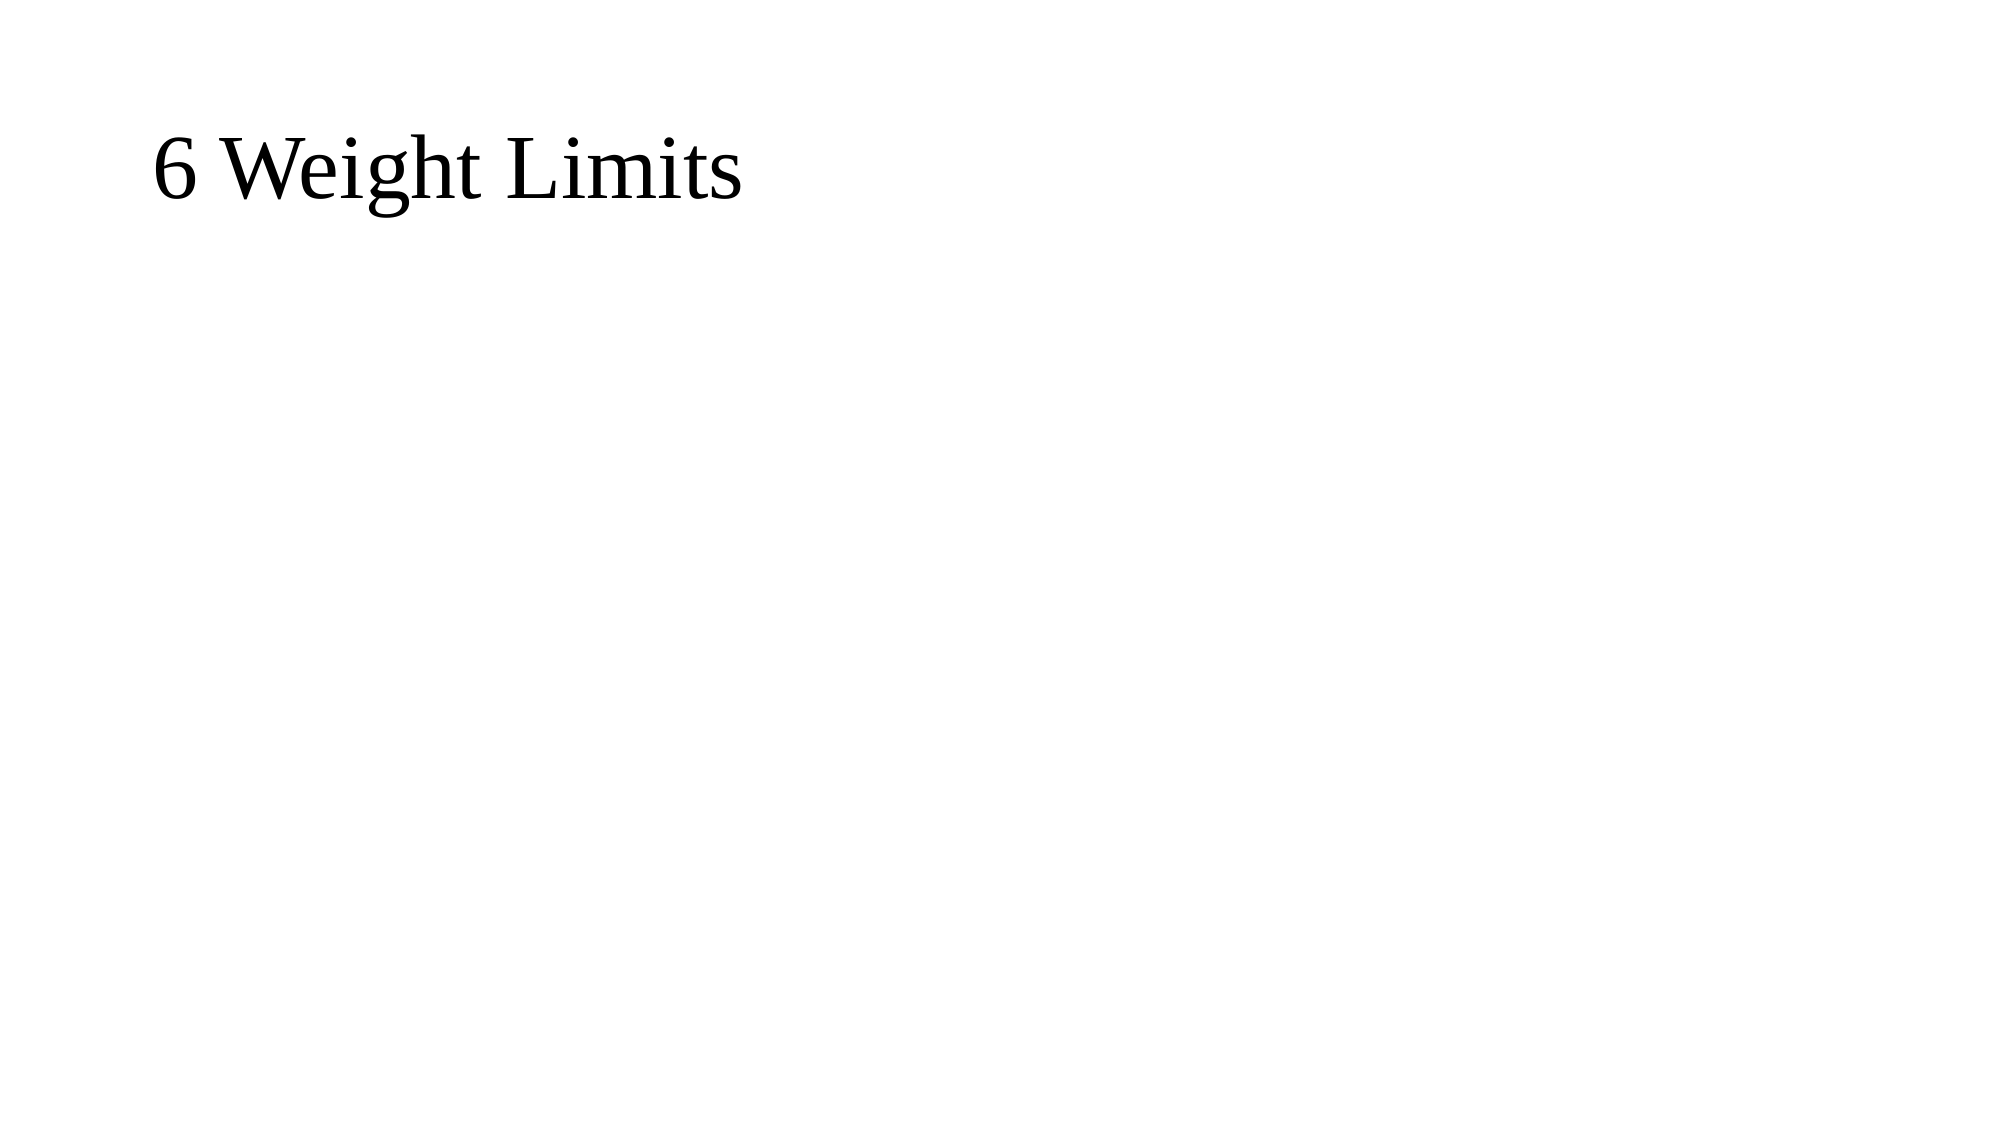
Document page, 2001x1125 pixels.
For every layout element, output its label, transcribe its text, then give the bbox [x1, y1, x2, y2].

title 6 Weight Limits [137, 59, 1863, 278]
